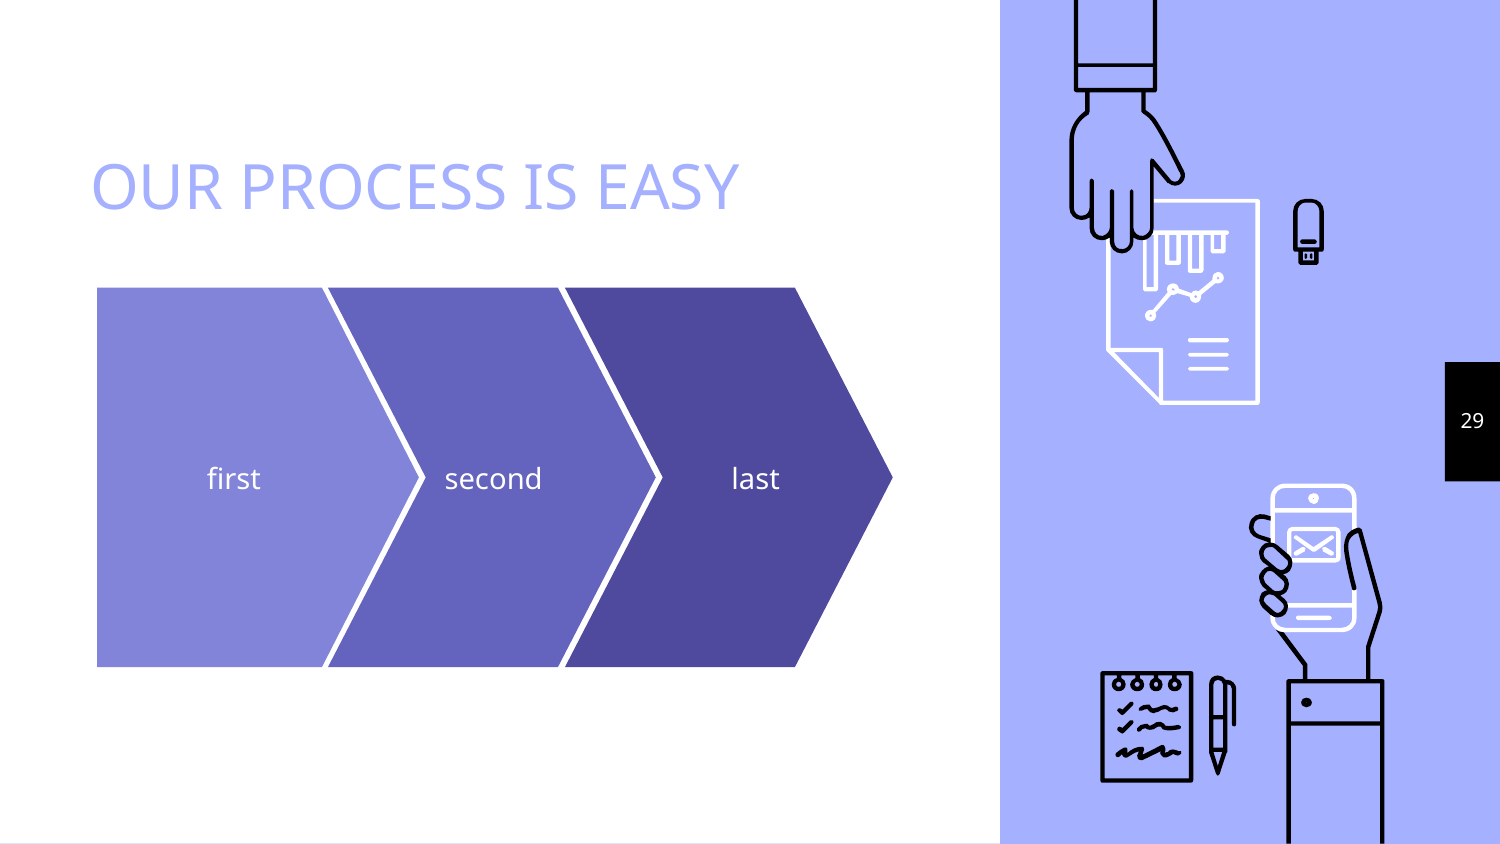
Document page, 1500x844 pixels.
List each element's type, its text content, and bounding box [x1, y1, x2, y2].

text_box last [564, 287, 893, 668]
slide_number 29 [1444, 362, 1500, 482]
text_box first [97, 287, 419, 668]
title OUR PROCESS IS EASY [75, 96, 918, 237]
text_box second [327, 287, 656, 668]
